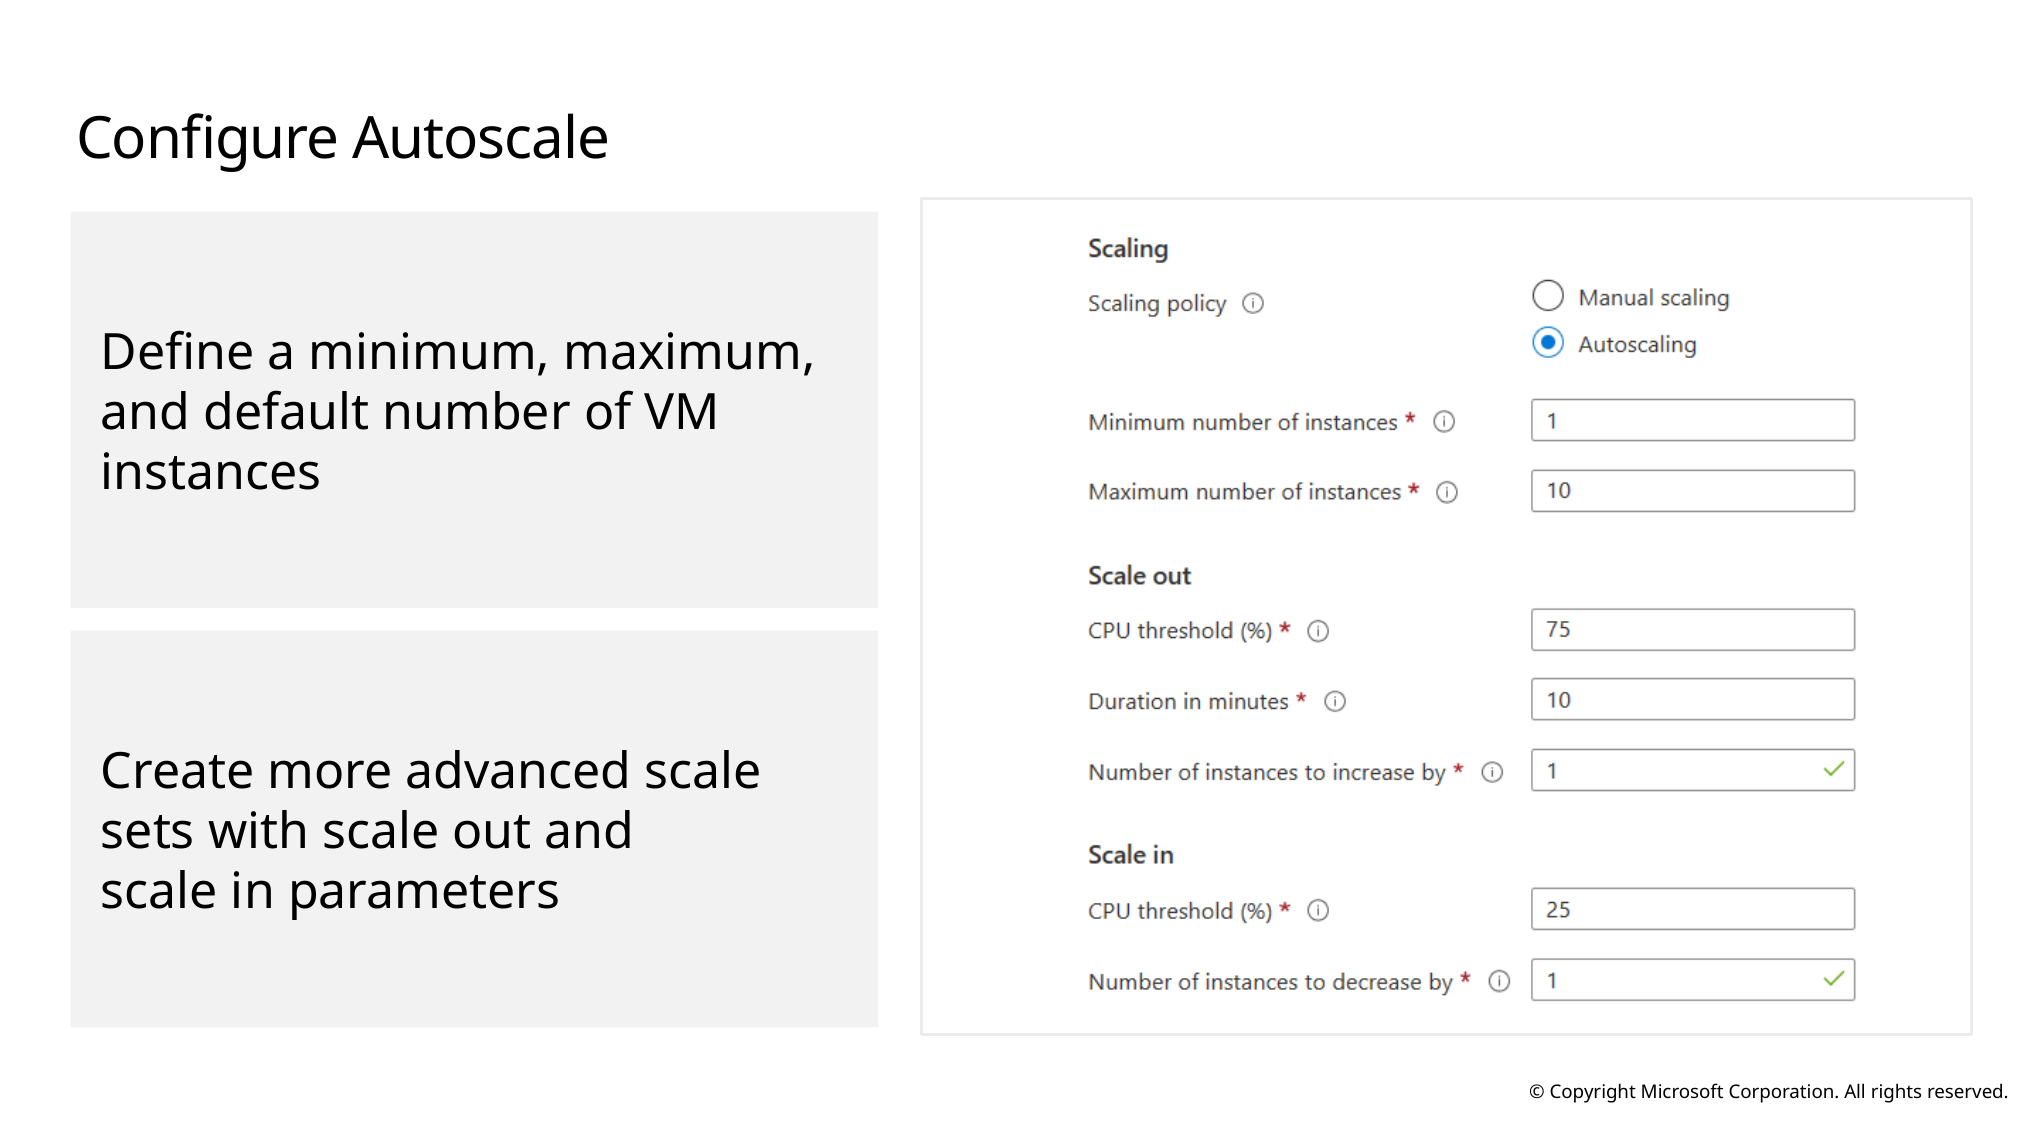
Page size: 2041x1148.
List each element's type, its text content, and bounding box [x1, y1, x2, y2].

text_box Create more advanced scale sets with scale out and scale in parameters [70, 630, 878, 1028]
title Configure Autoscale [76, 103, 1969, 172]
picture [1059, 212, 1891, 1021]
text_box [921, 198, 1972, 1035]
text_box Define a minimum, maximum, and default number of VM instances [70, 211, 878, 609]
